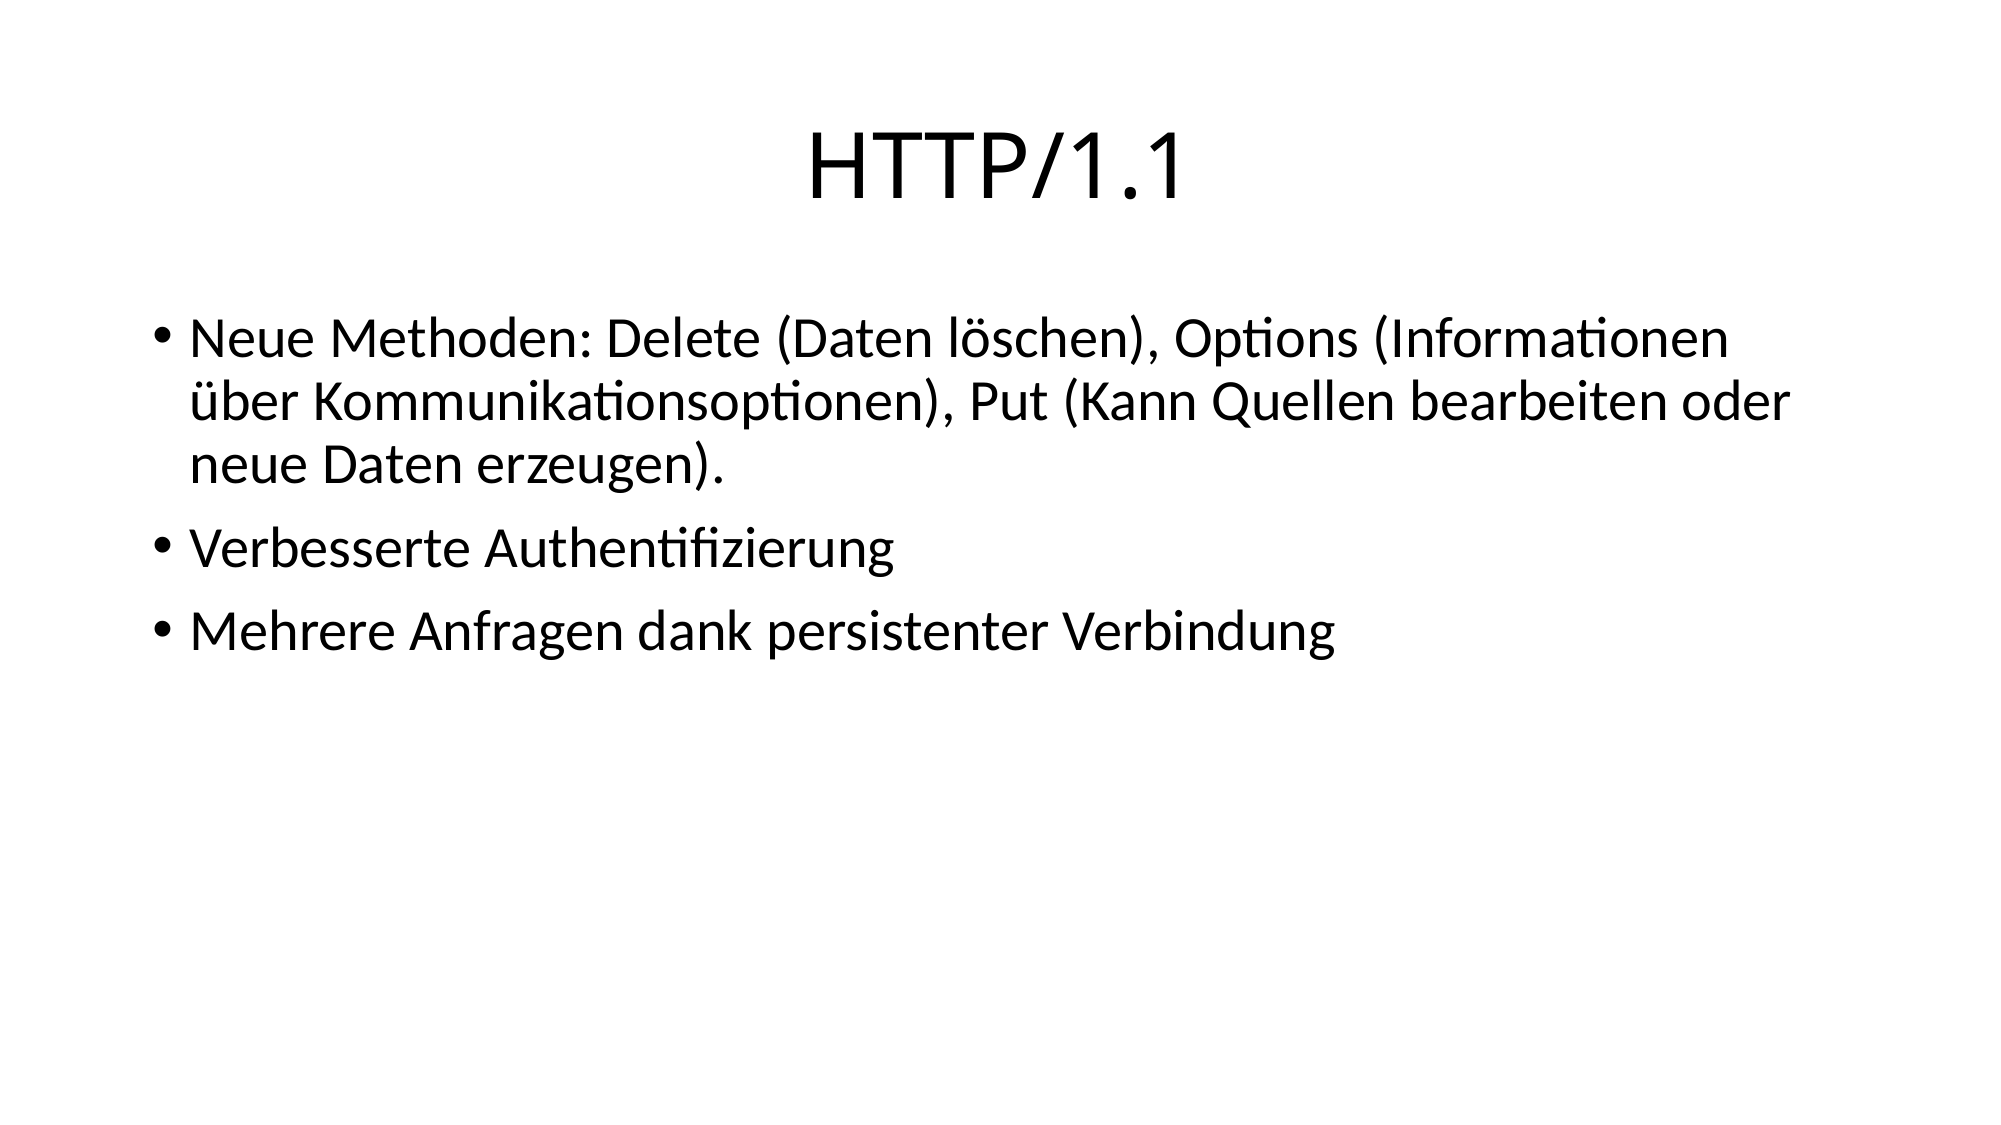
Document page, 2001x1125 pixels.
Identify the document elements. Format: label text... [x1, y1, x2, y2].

title HTTP/1.1 [137, 59, 1863, 278]
list Neue Methoden: Delete (Daten löschen), Options (Informationen über Kommunikationsoptionen), Put (Kann Quellen bearbeiten oder neue Daten erzeugen). Verbesserte Authentifizierung Mehrere Anfragen dank persistenter Verbindung [137, 299, 1863, 1014]
